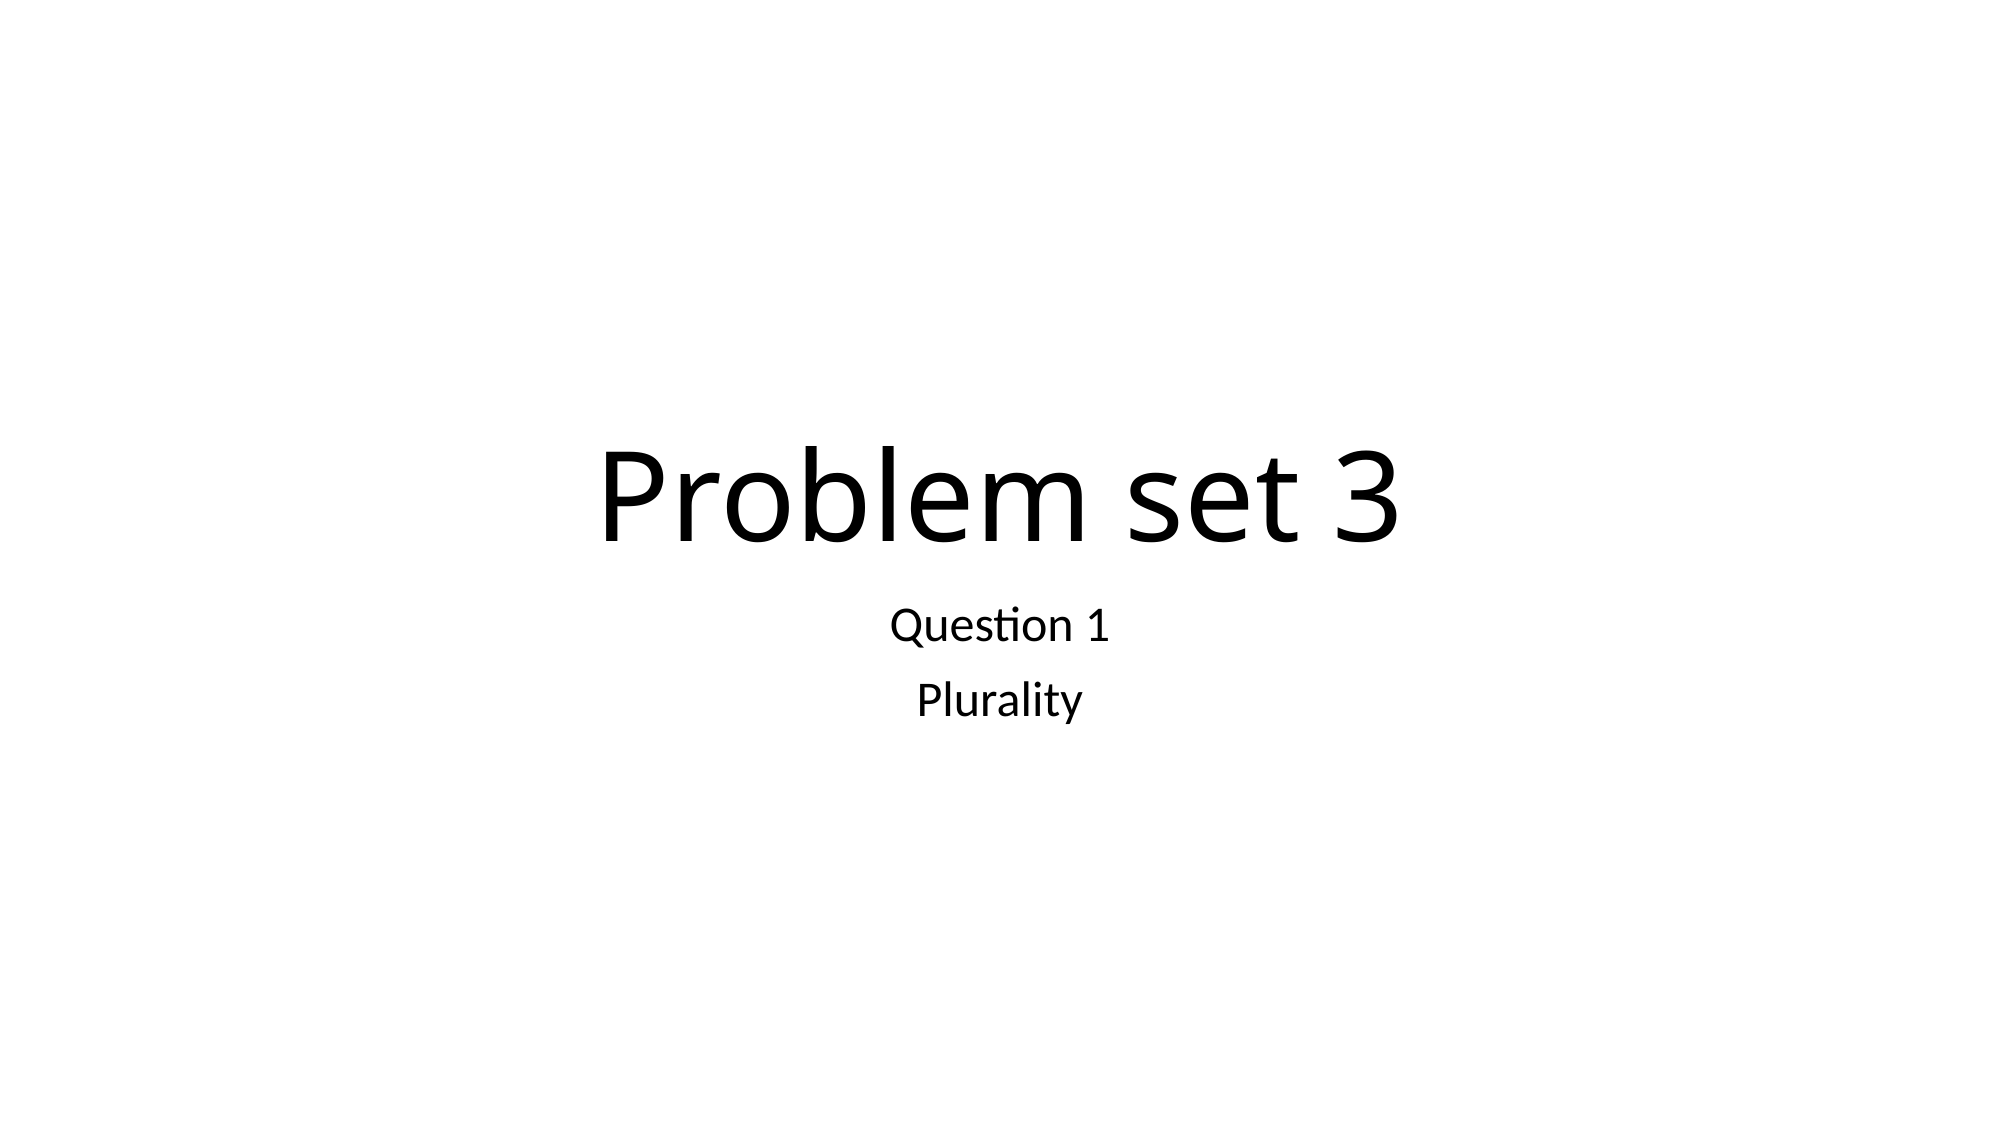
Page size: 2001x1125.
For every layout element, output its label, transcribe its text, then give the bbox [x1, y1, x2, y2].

title Problem set 3 [249, 184, 1750, 576]
subtitle Question 1 Plurality [249, 590, 1750, 863]
